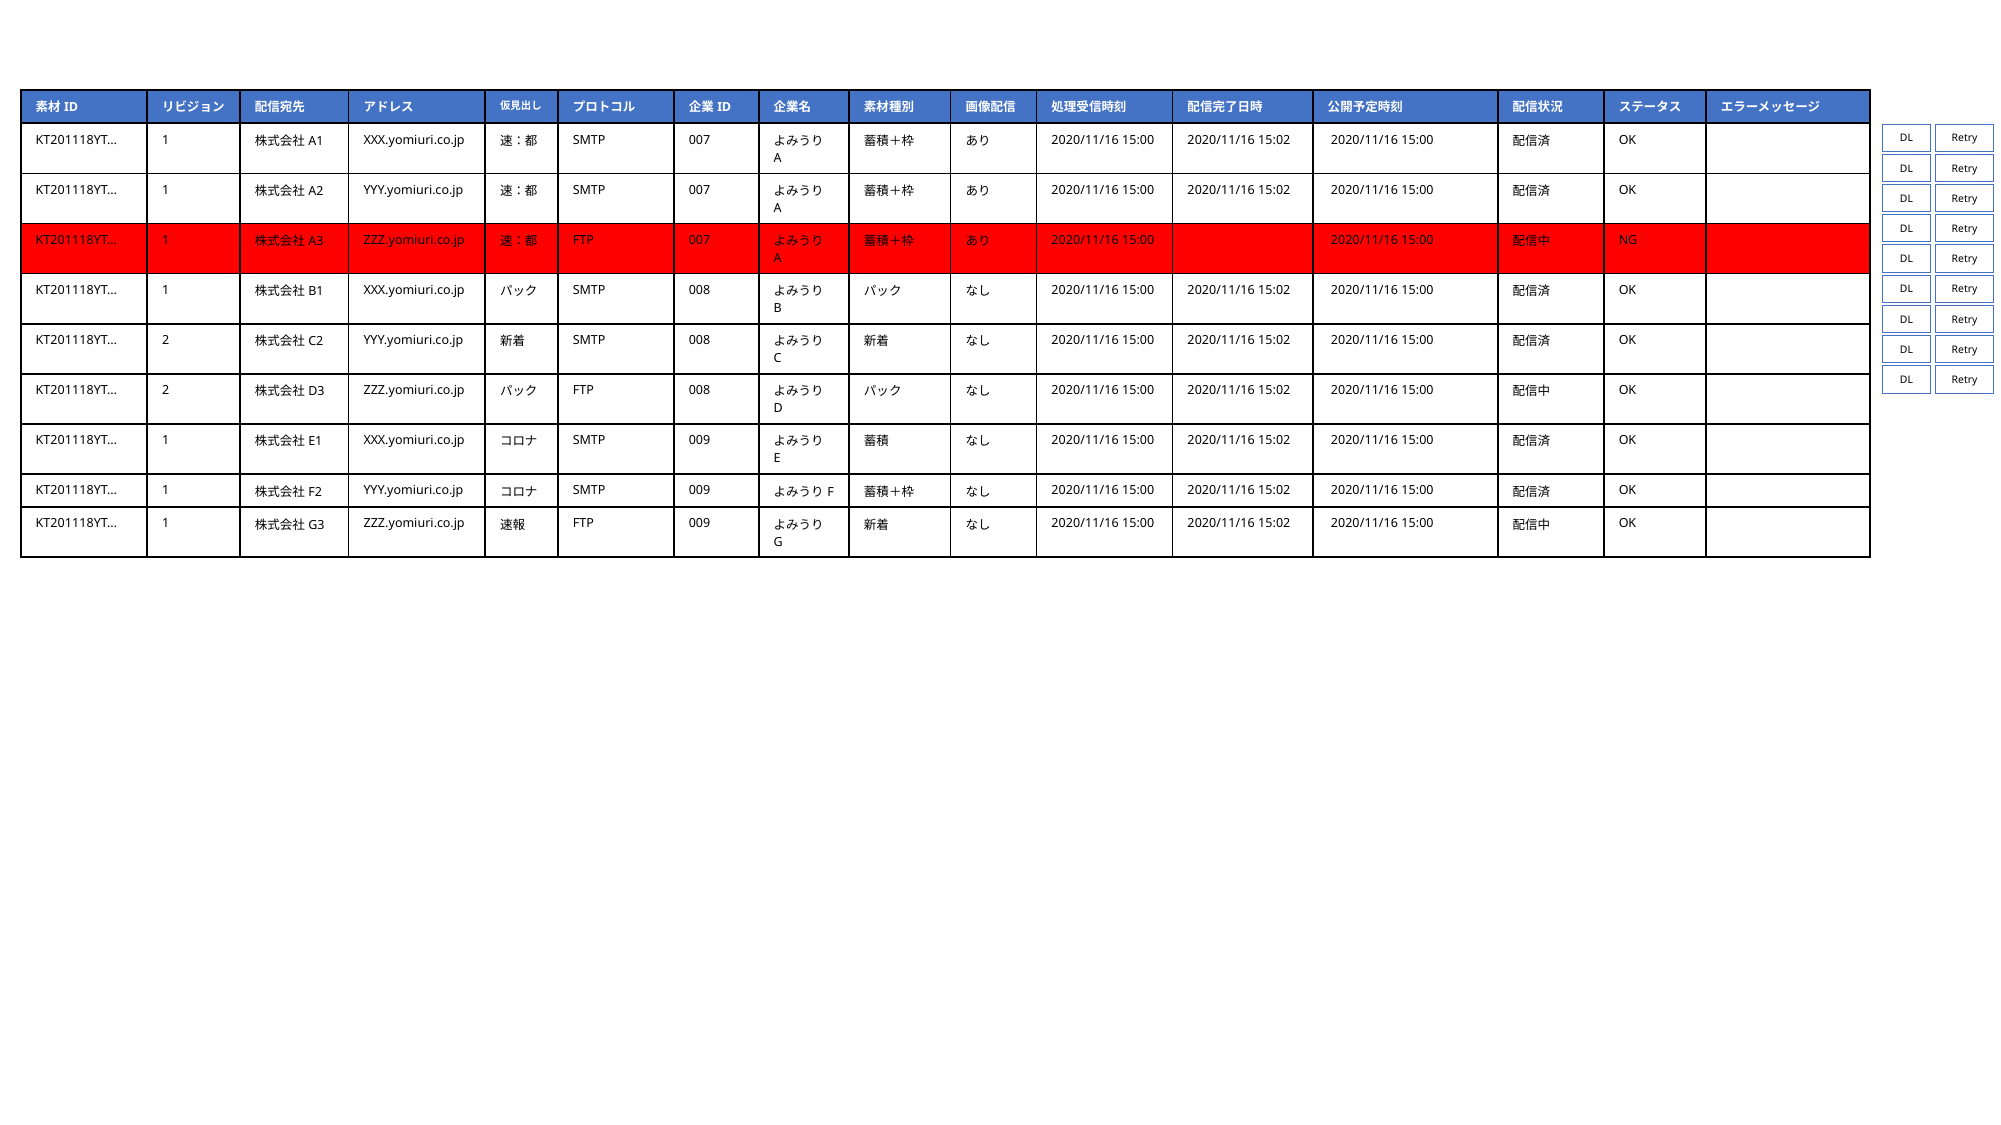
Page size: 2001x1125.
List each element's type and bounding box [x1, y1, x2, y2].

table_cell [1605, 375, 1705, 423]
table_cell [951, 375, 1036, 423]
table_cell [148, 224, 239, 273]
table_header [1173, 91, 1312, 122]
table_cell [349, 124, 484, 173]
table_cell [1314, 325, 1497, 373]
table_cell [1173, 508, 1312, 556]
table_cell [1499, 124, 1603, 173]
table_cell [760, 475, 848, 506]
table_cell [850, 325, 950, 373]
table_cell [1499, 375, 1603, 423]
table_cell [22, 425, 146, 473]
table_cell [675, 224, 758, 273]
table_cell [241, 174, 348, 223]
text_box [1882, 184, 1931, 212]
text_box [1882, 365, 1931, 394]
table_cell [850, 274, 950, 323]
table_cell [675, 425, 758, 473]
table_cell [22, 508, 146, 556]
table_cell [486, 124, 557, 173]
table_cell [1314, 475, 1497, 506]
text_box [1882, 124, 1931, 152]
table_cell [760, 325, 848, 373]
table_cell [850, 425, 950, 473]
text_box [1882, 154, 1931, 182]
table_cell [850, 224, 950, 273]
table_cell [1314, 425, 1497, 473]
table_cell [760, 375, 848, 423]
table_header [486, 91, 557, 122]
table_cell [1314, 224, 1497, 273]
table_cell [1499, 425, 1603, 473]
table_cell [1605, 224, 1705, 273]
table_cell [1499, 224, 1603, 273]
table_cell [951, 274, 1036, 323]
table_cell [1707, 325, 1869, 373]
table_cell [1173, 325, 1312, 373]
table_cell [1605, 325, 1705, 373]
table_cell [559, 224, 673, 273]
text_box [1935, 335, 1994, 363]
table_header [349, 91, 484, 122]
table_cell [1037, 375, 1172, 423]
table_cell [951, 475, 1036, 506]
table_cell [486, 274, 557, 323]
table_cell [850, 375, 950, 423]
table_cell [1707, 124, 1869, 173]
table_cell [148, 475, 239, 506]
table_cell [760, 124, 848, 173]
table_cell [1037, 124, 1172, 173]
table_cell [1037, 425, 1172, 473]
table_cell [22, 224, 146, 273]
table_cell [1605, 508, 1705, 556]
table_cell [148, 174, 239, 223]
table_cell [1499, 475, 1603, 506]
table_cell [951, 325, 1036, 373]
table_cell [22, 124, 146, 173]
table_cell [850, 508, 950, 556]
table_header [1314, 91, 1497, 122]
table_cell [1605, 174, 1705, 223]
table_cell [951, 124, 1036, 173]
table_cell [1314, 375, 1497, 423]
text_box [1935, 244, 1994, 273]
table_header [1707, 91, 1869, 122]
text_box [1935, 214, 1994, 242]
table_cell [486, 325, 557, 373]
table_cell [349, 224, 484, 273]
table_header [760, 91, 848, 122]
table_cell [675, 475, 758, 506]
table_header [148, 91, 239, 122]
table_cell [1173, 425, 1312, 473]
table_cell [1499, 325, 1603, 373]
table_cell [850, 174, 950, 223]
text_box [1882, 275, 1931, 303]
table_header [951, 91, 1036, 122]
table_cell [559, 375, 673, 423]
table_cell [1499, 174, 1603, 223]
table_cell [951, 508, 1036, 556]
table_cell [1037, 508, 1172, 556]
table_header [675, 91, 758, 122]
table_header [559, 91, 673, 122]
table_cell [241, 274, 348, 323]
text_box [1882, 214, 1931, 242]
text_box [1935, 305, 1994, 333]
table_cell [486, 174, 557, 223]
table_cell [760, 508, 848, 556]
table_cell [559, 124, 673, 173]
table_cell [1037, 274, 1172, 323]
table_cell [1173, 124, 1312, 173]
table_cell [241, 375, 348, 423]
table_header [22, 91, 146, 122]
table_cell [1707, 274, 1869, 323]
table_cell [760, 274, 848, 323]
table_cell [1707, 174, 1869, 223]
table_cell [1707, 375, 1869, 423]
table_cell [1314, 274, 1497, 323]
table_cell [1605, 425, 1705, 473]
table_header [850, 91, 950, 122]
table_cell [1037, 224, 1172, 273]
table_cell [22, 274, 146, 323]
table_cell [1707, 475, 1869, 506]
table_cell [559, 475, 673, 506]
table_cell [1173, 224, 1312, 273]
table_cell [559, 508, 673, 556]
table_cell [559, 274, 673, 323]
table_cell [486, 224, 557, 273]
table_cell [349, 425, 484, 473]
text_box [1882, 335, 1931, 363]
table_cell [1173, 174, 1312, 223]
table_cell [675, 325, 758, 373]
table_cell [486, 425, 557, 473]
table_cell [1037, 325, 1172, 373]
table_cell [1499, 274, 1603, 323]
text_box [1935, 184, 1994, 212]
text_box [1935, 275, 1994, 303]
table_cell [22, 174, 146, 223]
table_cell [1173, 375, 1312, 423]
table_cell [22, 375, 146, 423]
table_cell [760, 224, 848, 273]
table_cell [1314, 508, 1497, 556]
table_cell [675, 174, 758, 223]
table_cell [559, 174, 673, 223]
table_cell [850, 124, 950, 173]
table_cell [1605, 124, 1705, 173]
table_cell [486, 475, 557, 506]
table_cell [1707, 224, 1869, 273]
table_cell [559, 425, 673, 473]
table_cell [241, 325, 348, 373]
table_cell [951, 174, 1036, 223]
table_cell [148, 124, 239, 173]
table_header [1037, 91, 1172, 122]
table_cell [241, 508, 348, 556]
table_cell [241, 124, 348, 173]
table_cell [559, 325, 673, 373]
text_box [1882, 305, 1931, 333]
table_cell [349, 325, 484, 373]
table_cell [1314, 174, 1497, 223]
table_cell [349, 174, 484, 223]
table_cell [486, 375, 557, 423]
table_cell [241, 425, 348, 473]
table_cell [349, 475, 484, 506]
text_box [1935, 124, 1994, 152]
table_cell [22, 325, 146, 373]
table_cell [951, 224, 1036, 273]
table_cell [850, 475, 950, 506]
table_cell [148, 325, 239, 373]
table_cell [349, 508, 484, 556]
table_cell [1314, 124, 1497, 173]
table_cell [148, 508, 239, 556]
table_cell [486, 508, 557, 556]
table_cell [1707, 508, 1869, 556]
table_cell [675, 508, 758, 556]
table_cell [1173, 475, 1312, 506]
table_header [1605, 91, 1705, 122]
table_cell [148, 274, 239, 323]
table_cell [349, 375, 484, 423]
table_cell [1707, 425, 1869, 473]
text_box [1935, 365, 1994, 394]
table_cell [148, 425, 239, 473]
table_cell [349, 274, 484, 323]
table_cell [148, 375, 239, 423]
table_cell [1037, 475, 1172, 506]
table_cell [760, 174, 848, 223]
table_cell [760, 425, 848, 473]
table_header [241, 91, 348, 122]
table_cell [1173, 274, 1312, 323]
text_box [1935, 154, 1994, 182]
text_box [1882, 244, 1931, 273]
table_cell [951, 425, 1036, 473]
table_cell [22, 475, 146, 506]
table_cell [675, 375, 758, 423]
table_cell [241, 224, 348, 273]
table_cell [1499, 508, 1603, 556]
table_cell [1605, 475, 1705, 506]
table_cell [241, 475, 348, 506]
table_cell [1605, 274, 1705, 323]
table_cell [1037, 174, 1172, 223]
table_cell [675, 274, 758, 323]
table_header [1499, 91, 1603, 122]
table_cell [675, 124, 758, 173]
